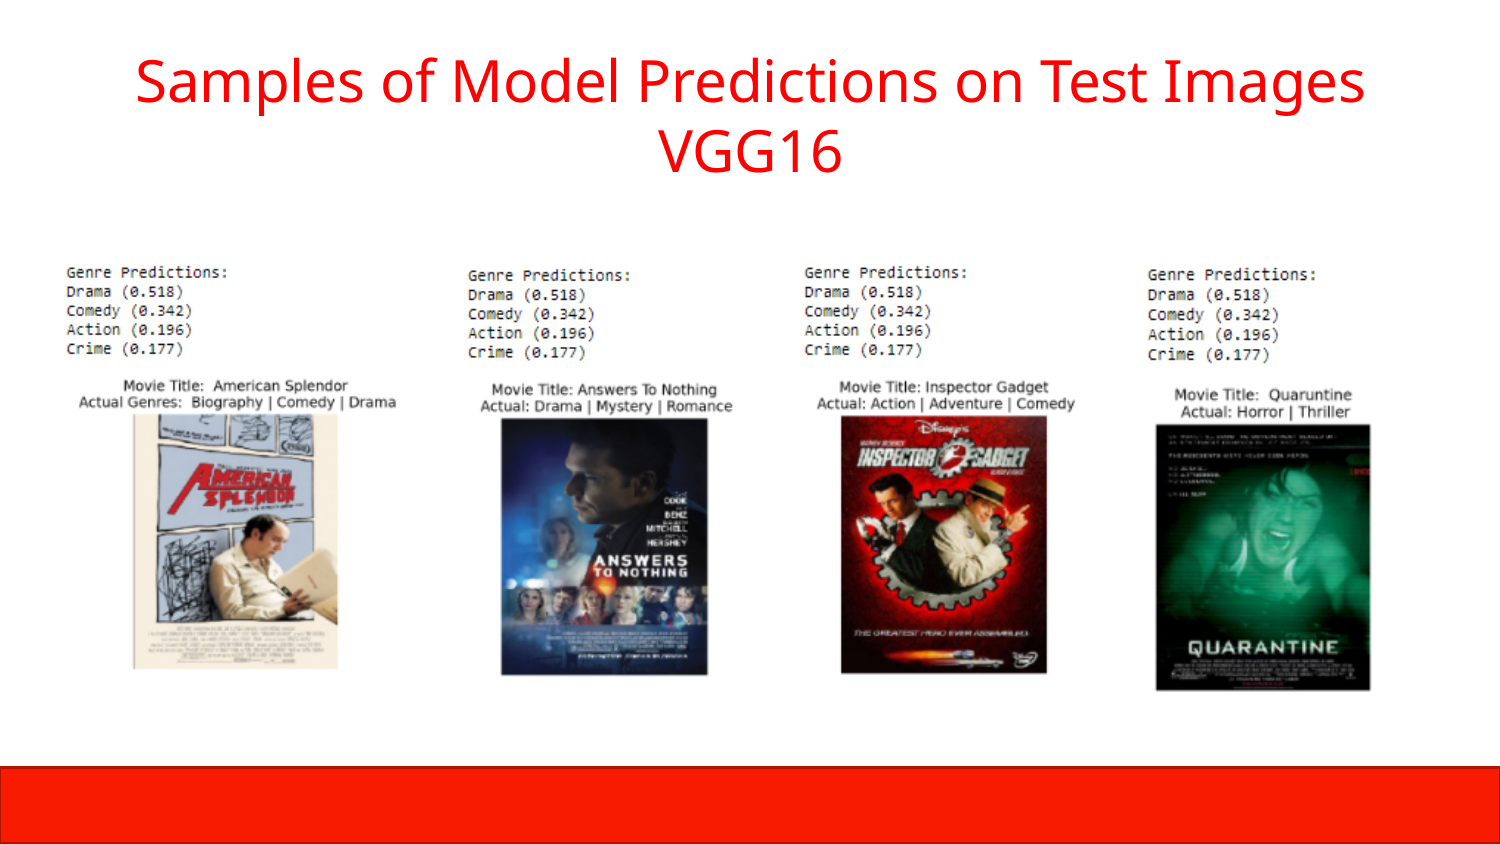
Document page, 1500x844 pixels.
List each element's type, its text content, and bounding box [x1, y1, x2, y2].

title Samples of Model Predictions on Test Images VGG16 [31, 41, 1469, 185]
picture [462, 259, 768, 698]
picture [1139, 259, 1426, 707]
text_box [0, 766, 1500, 844]
picture [62, 259, 443, 685]
picture [799, 259, 1115, 685]
